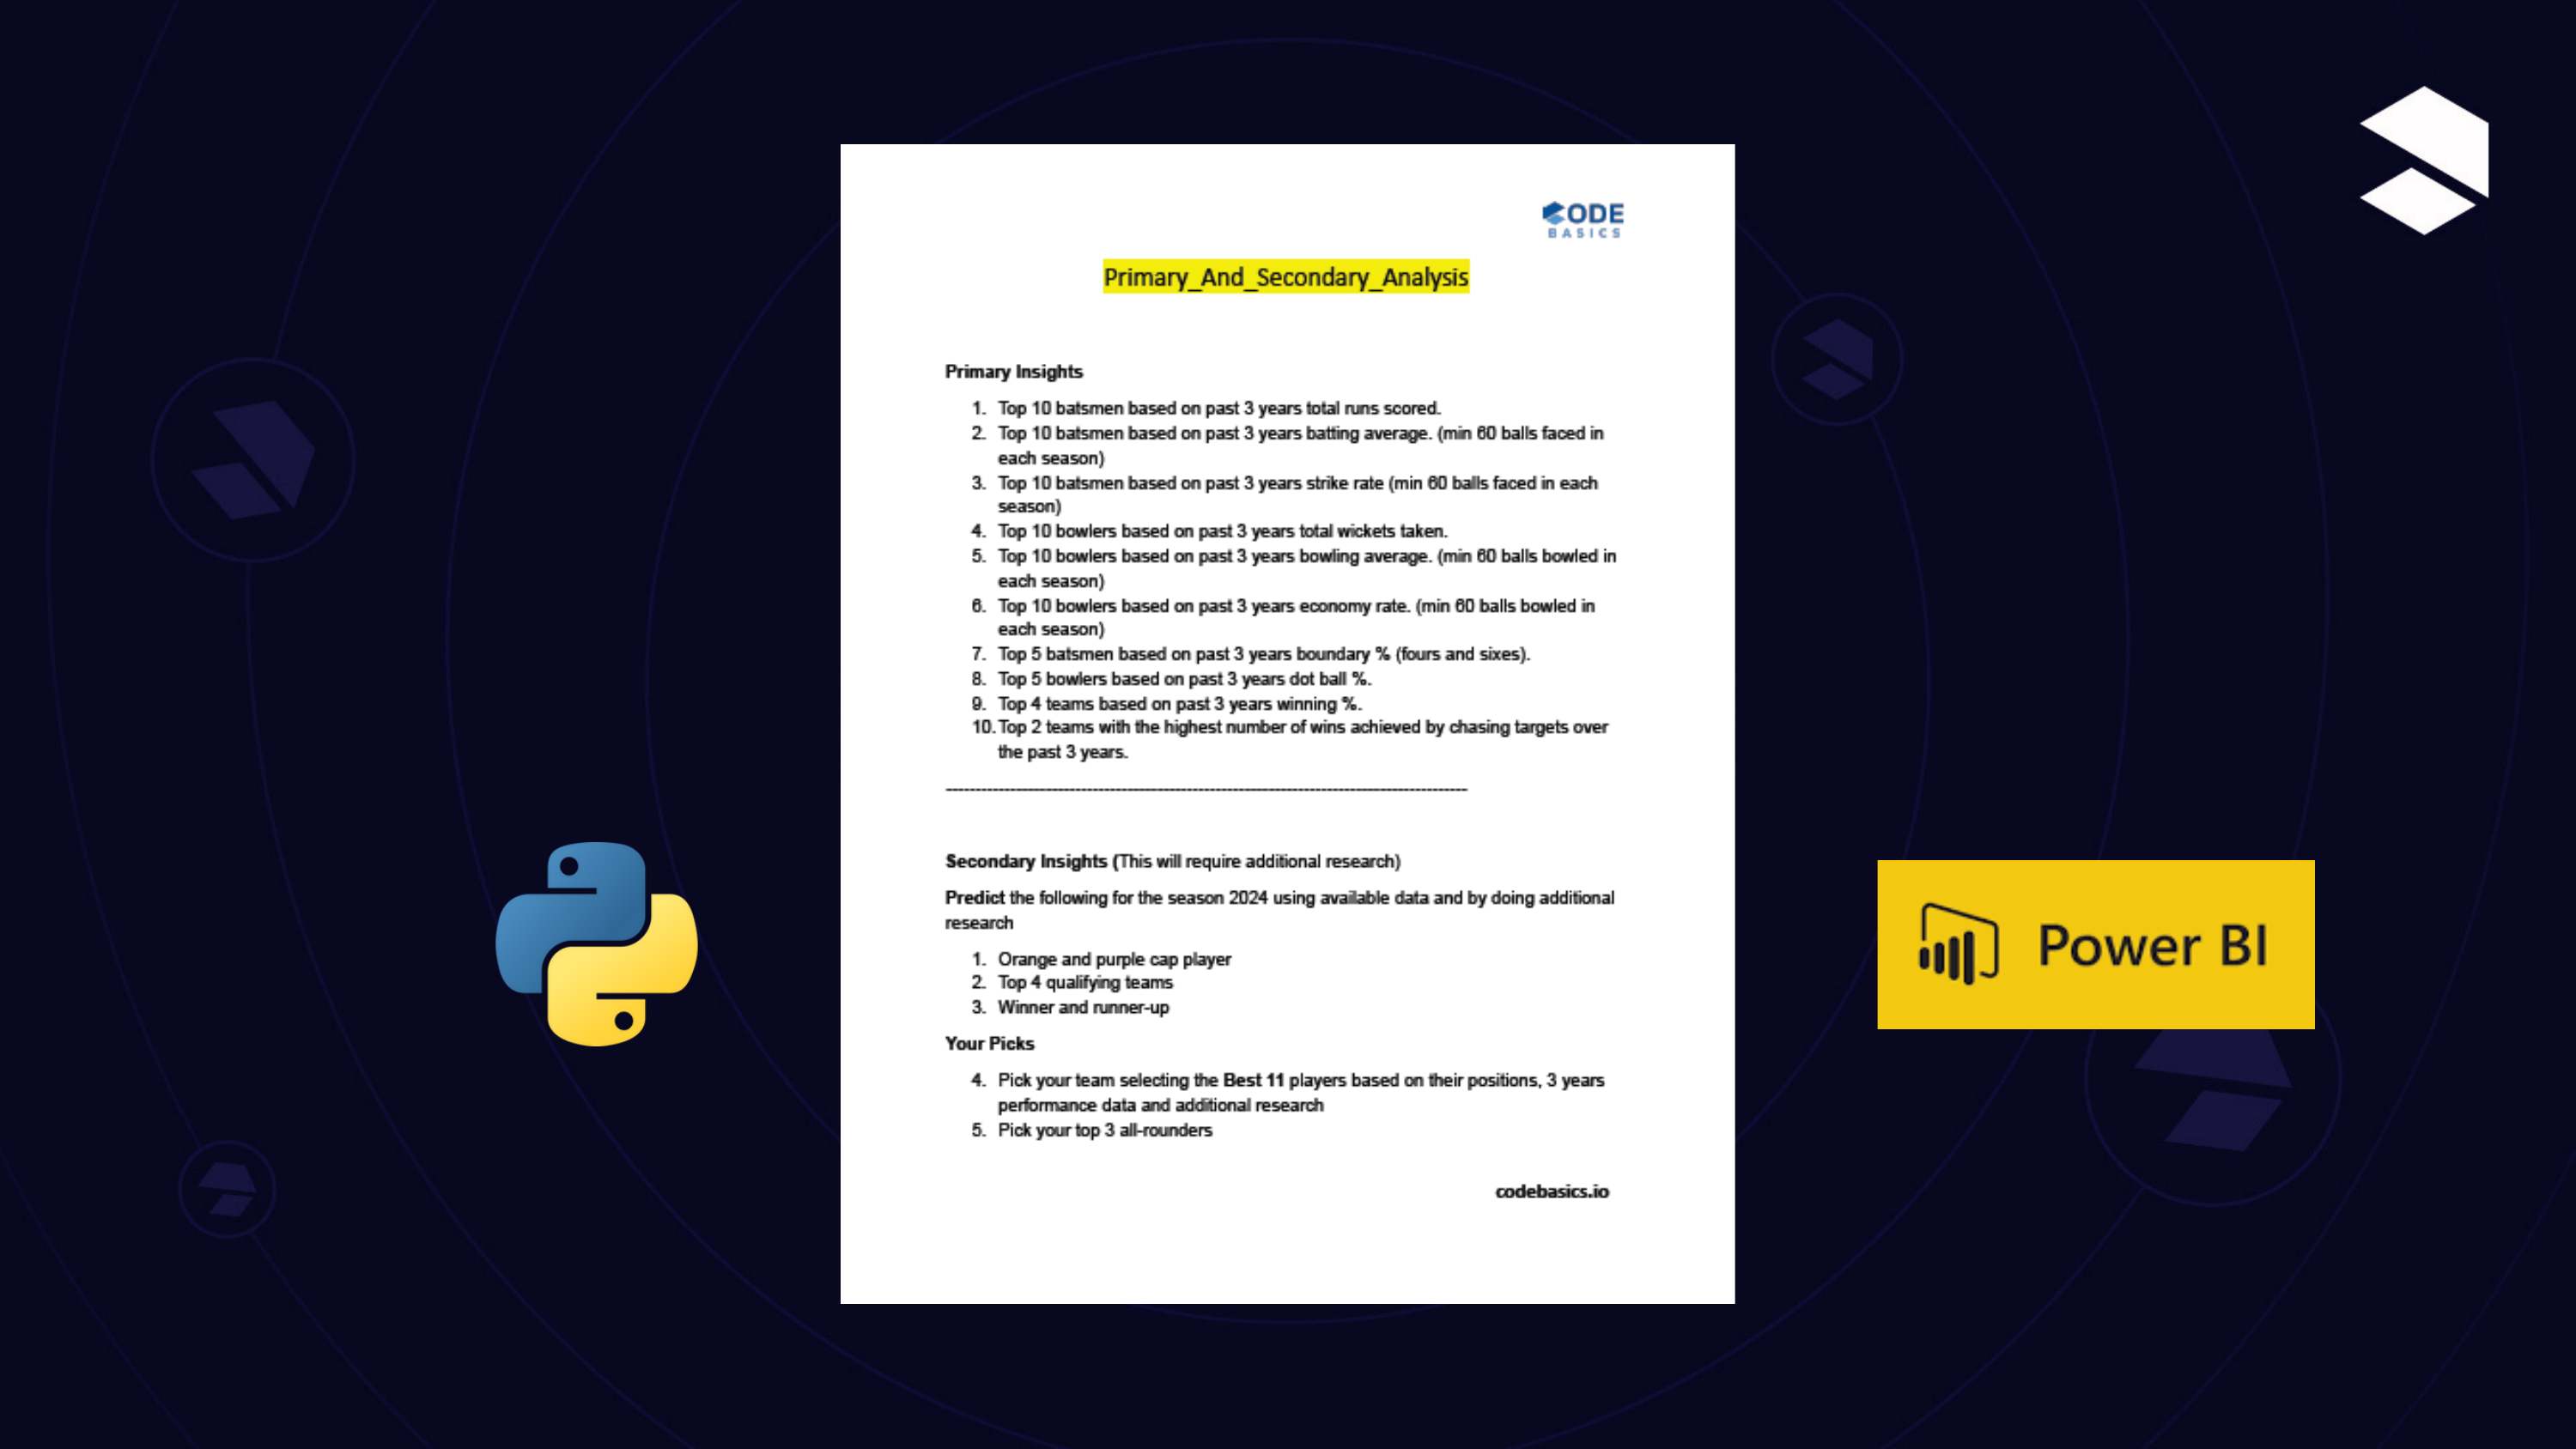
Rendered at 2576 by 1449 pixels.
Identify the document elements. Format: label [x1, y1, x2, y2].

text_box [0, 0, 2576, 1449]
text_box [1877, 860, 2315, 1029]
text_box [495, 842, 699, 1046]
text_box [841, 144, 1735, 1304]
